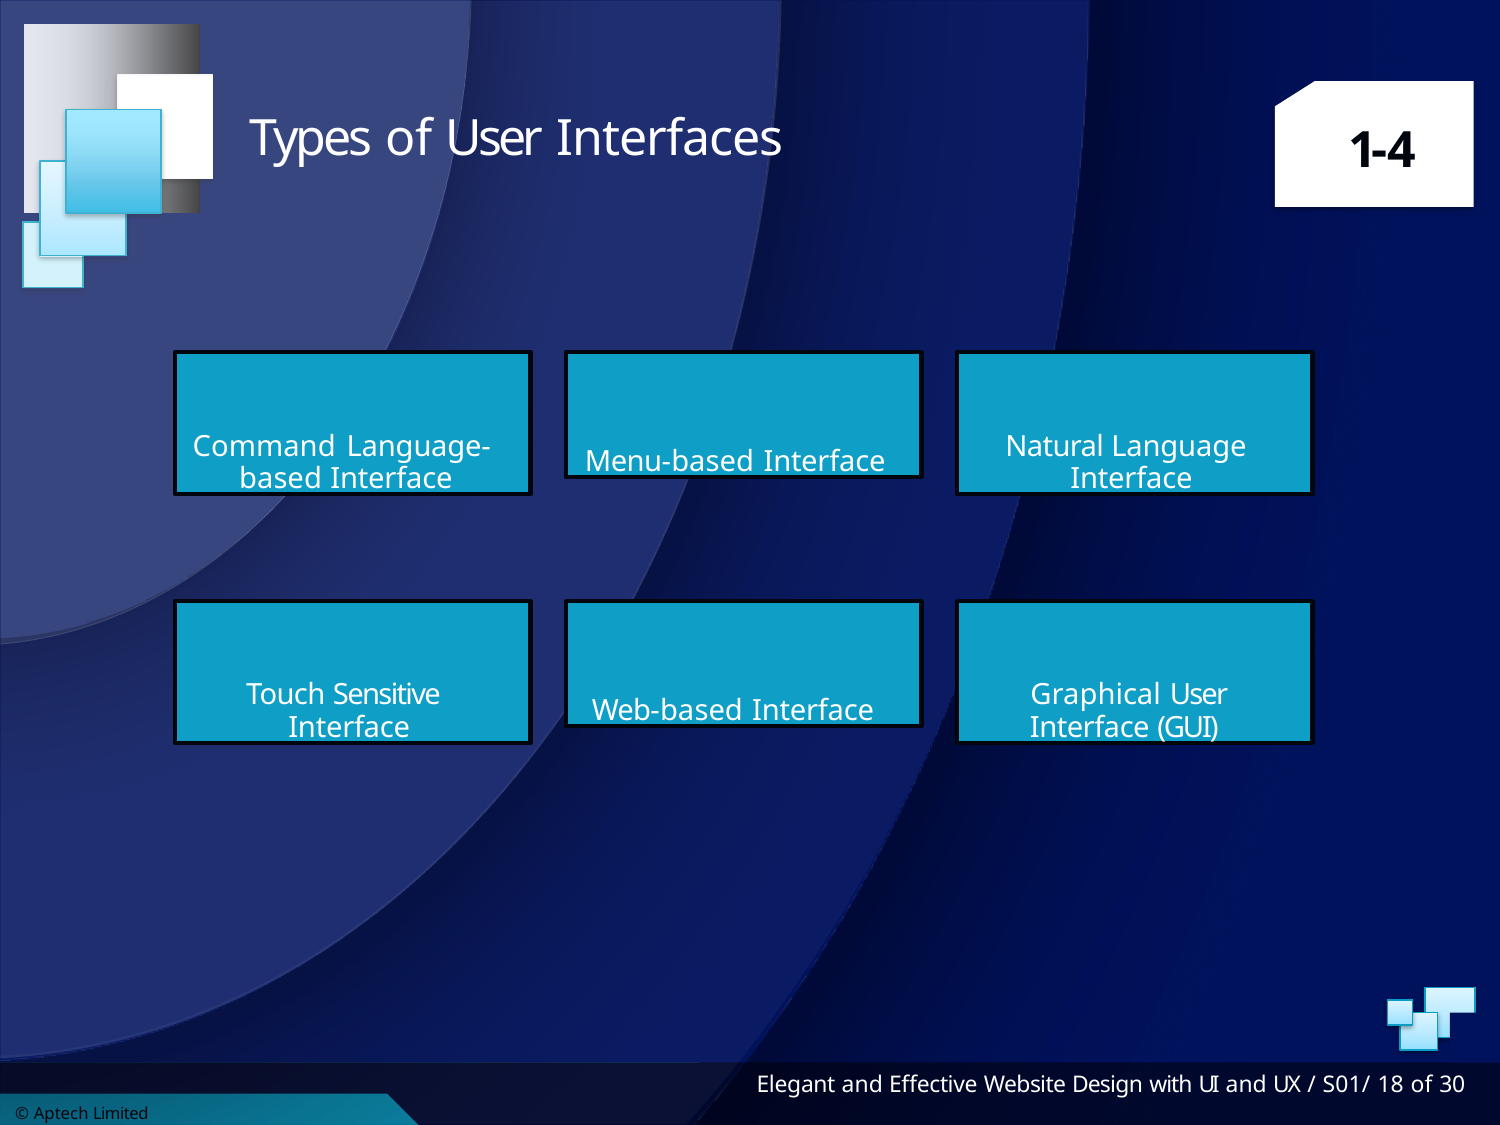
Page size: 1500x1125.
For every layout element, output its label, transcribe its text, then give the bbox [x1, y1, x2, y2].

text_box Touch Sensitive Interface [174, 601, 531, 744]
picture [1389, 1002, 1411, 1023]
text_box Menu-based Interface [565, 352, 922, 478]
text_box Command Language- based Interface [174, 352, 531, 495]
picture [1427, 989, 1473, 1036]
text_box Graphical User Interface (GUI) [956, 601, 1313, 744]
footer © Aptech Limited [12, 1100, 158, 1125]
picture [0, 0, 1482, 1125]
text_box Web-based Interface [565, 601, 922, 727]
text_box Natural Language Interface [956, 352, 1313, 495]
title Types of User Interfaces [60, 49, 1243, 294]
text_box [1267, 77, 1480, 217]
slide_number Elegant and Effective Website Design with UI and UX / S01/ 18 of 30 [754, 1067, 1500, 1125]
picture [1402, 1014, 1436, 1048]
